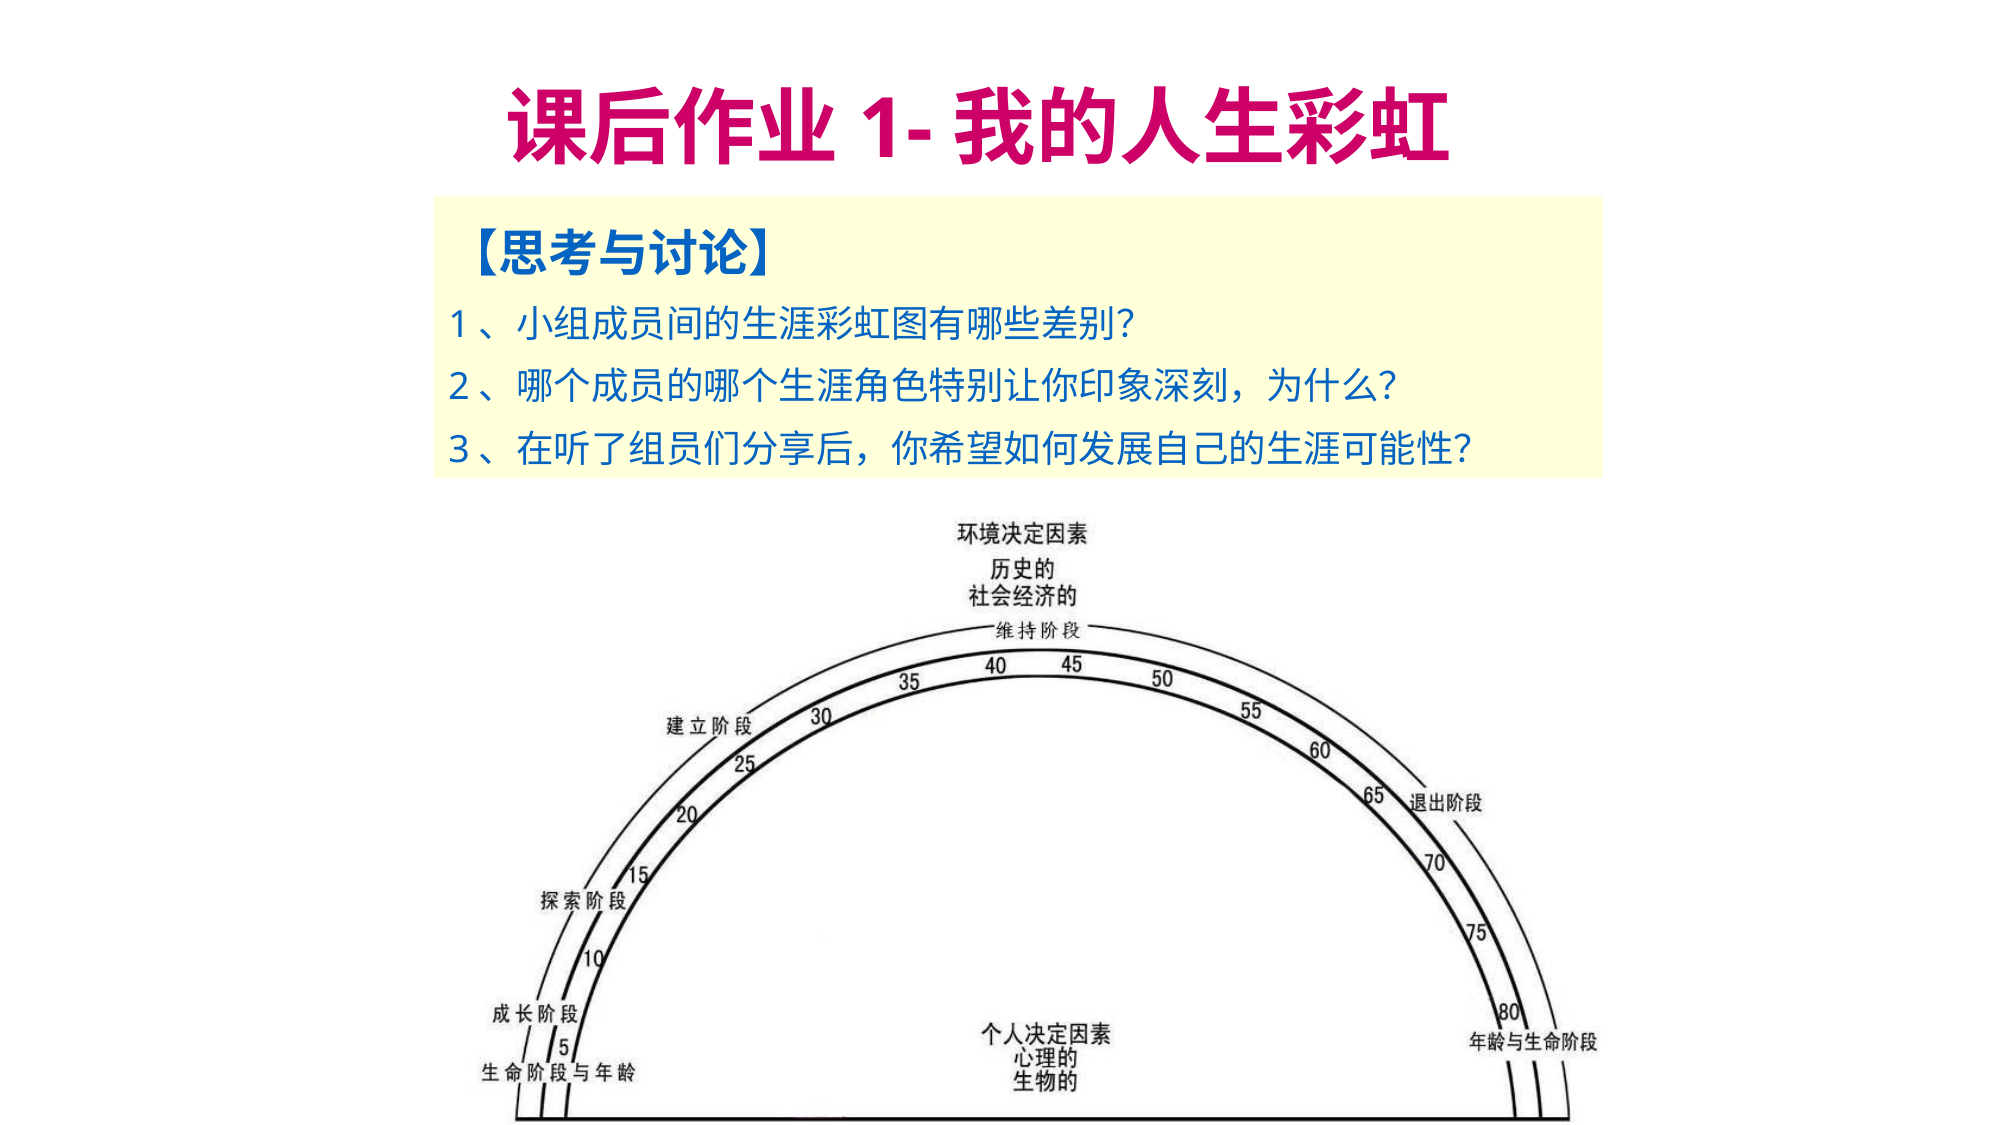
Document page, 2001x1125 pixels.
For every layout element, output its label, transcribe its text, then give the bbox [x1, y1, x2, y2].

text_box 课后作业1-我的人生彩虹 [303, 86, 1655, 161]
picture [468, 516, 1609, 1125]
text_box 【思考与讨论】 1、小组成员间的生涯彩虹图有哪些差别？ 2、哪个成员的哪个生涯角色特别让你印象深刻，为什么？ 3、在听了组员们分享后，你希望如何发展自己的生涯可能性？ [433, 196, 1603, 478]
